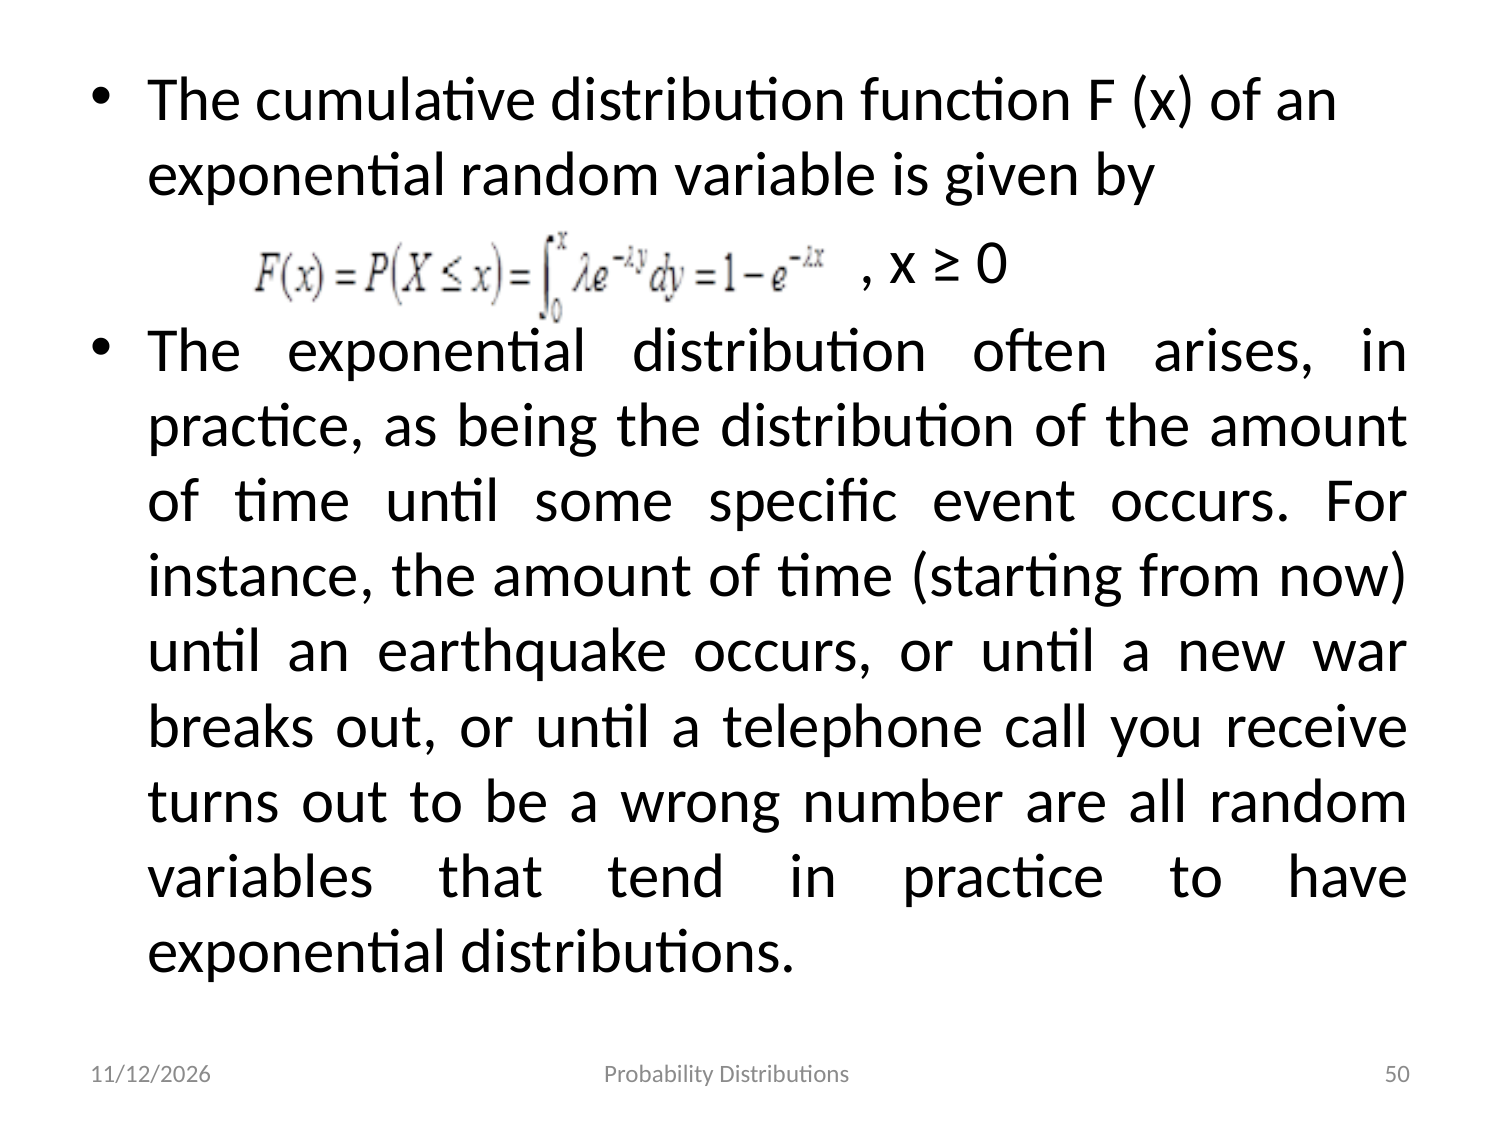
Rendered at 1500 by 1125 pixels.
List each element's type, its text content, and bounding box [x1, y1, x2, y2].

list The cumulative distribution function F (x) of an exponential random variable is given by , x ≥ 0 The exponential distribution often arises, in practice, as being the distribution of the amount of time until some specific event occurs. For instance, the amount of time (starting from now) until an earthquake occurs, or until a new war breaks out, or until a telephone call you receive turns out to be a wrong number are all random variables that tend in practice to have exponential distributions. [75, 50, 1425, 1005]
picture [249, 212, 838, 338]
slide_number 50 [1074, 1042, 1425, 1103]
footer Probability Distributions [512, 1042, 988, 1103]
slide_number 31-May-18 [75, 1042, 425, 1103]
